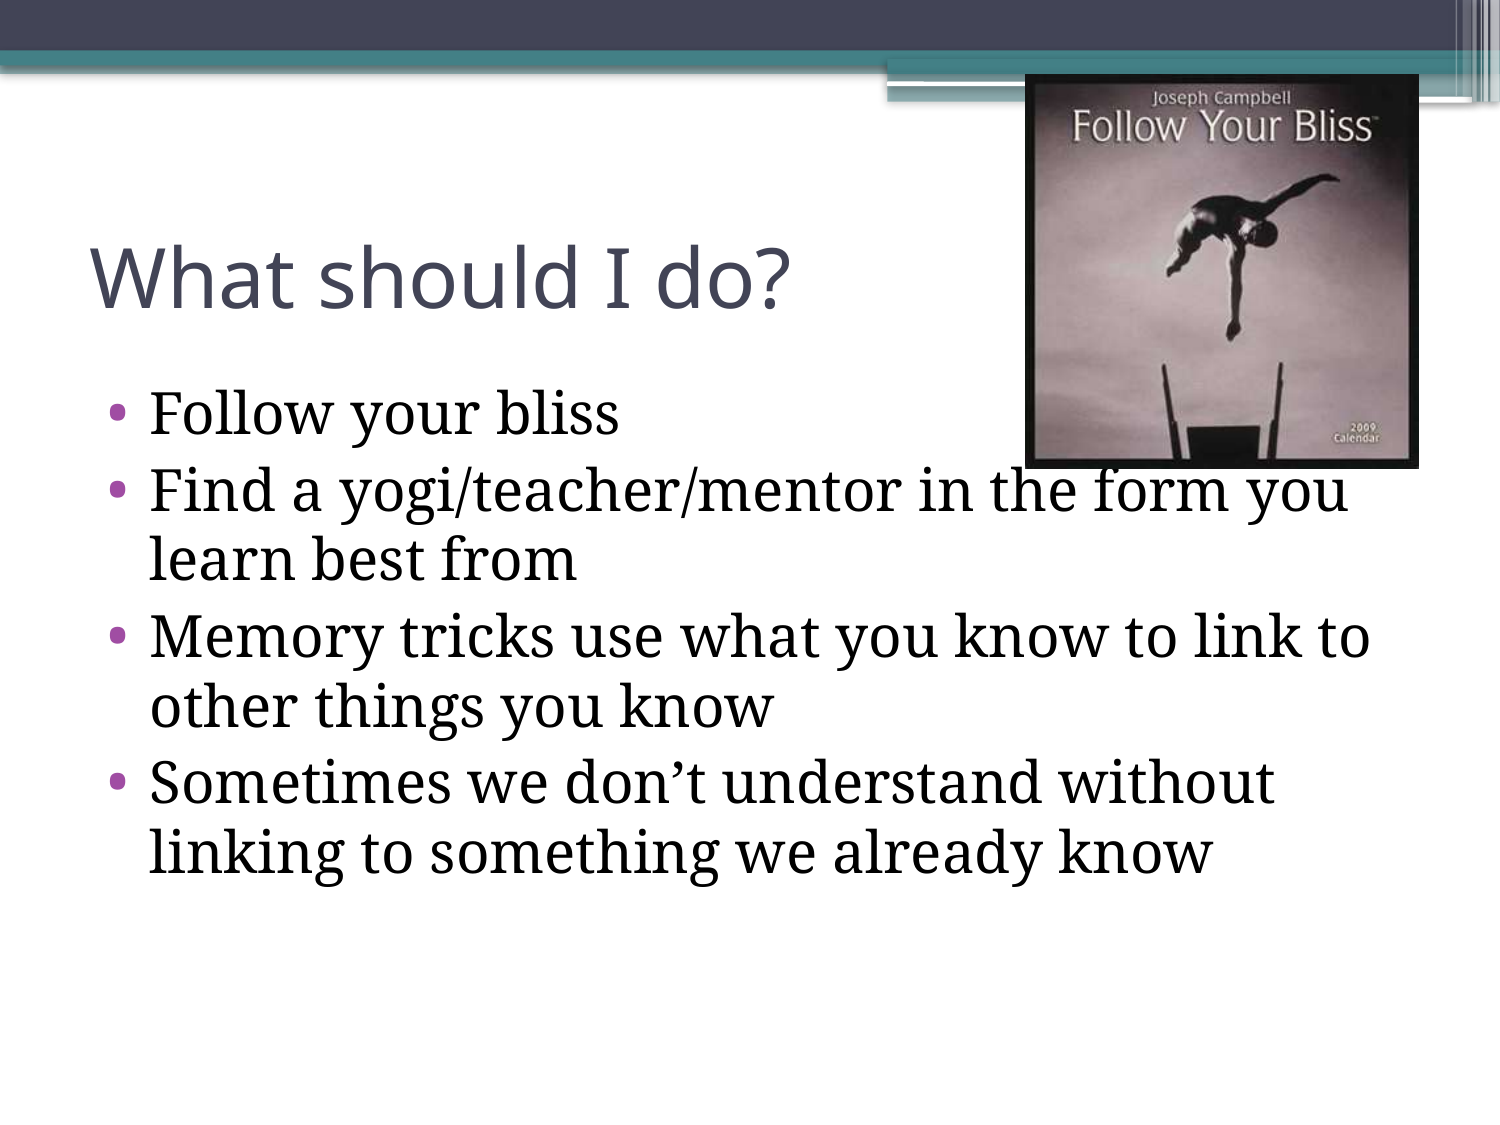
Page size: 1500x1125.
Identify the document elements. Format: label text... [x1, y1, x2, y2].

picture [1024, 74, 1419, 469]
list Follow your bliss Find a yogi/teacher/mentor in the form you learn best from Memory tricks use what you know to link to other things you know Sometimes we don’t understand without linking to something we already know [75, 368, 1425, 1079]
title What should I do? [75, 187, 1017, 363]
